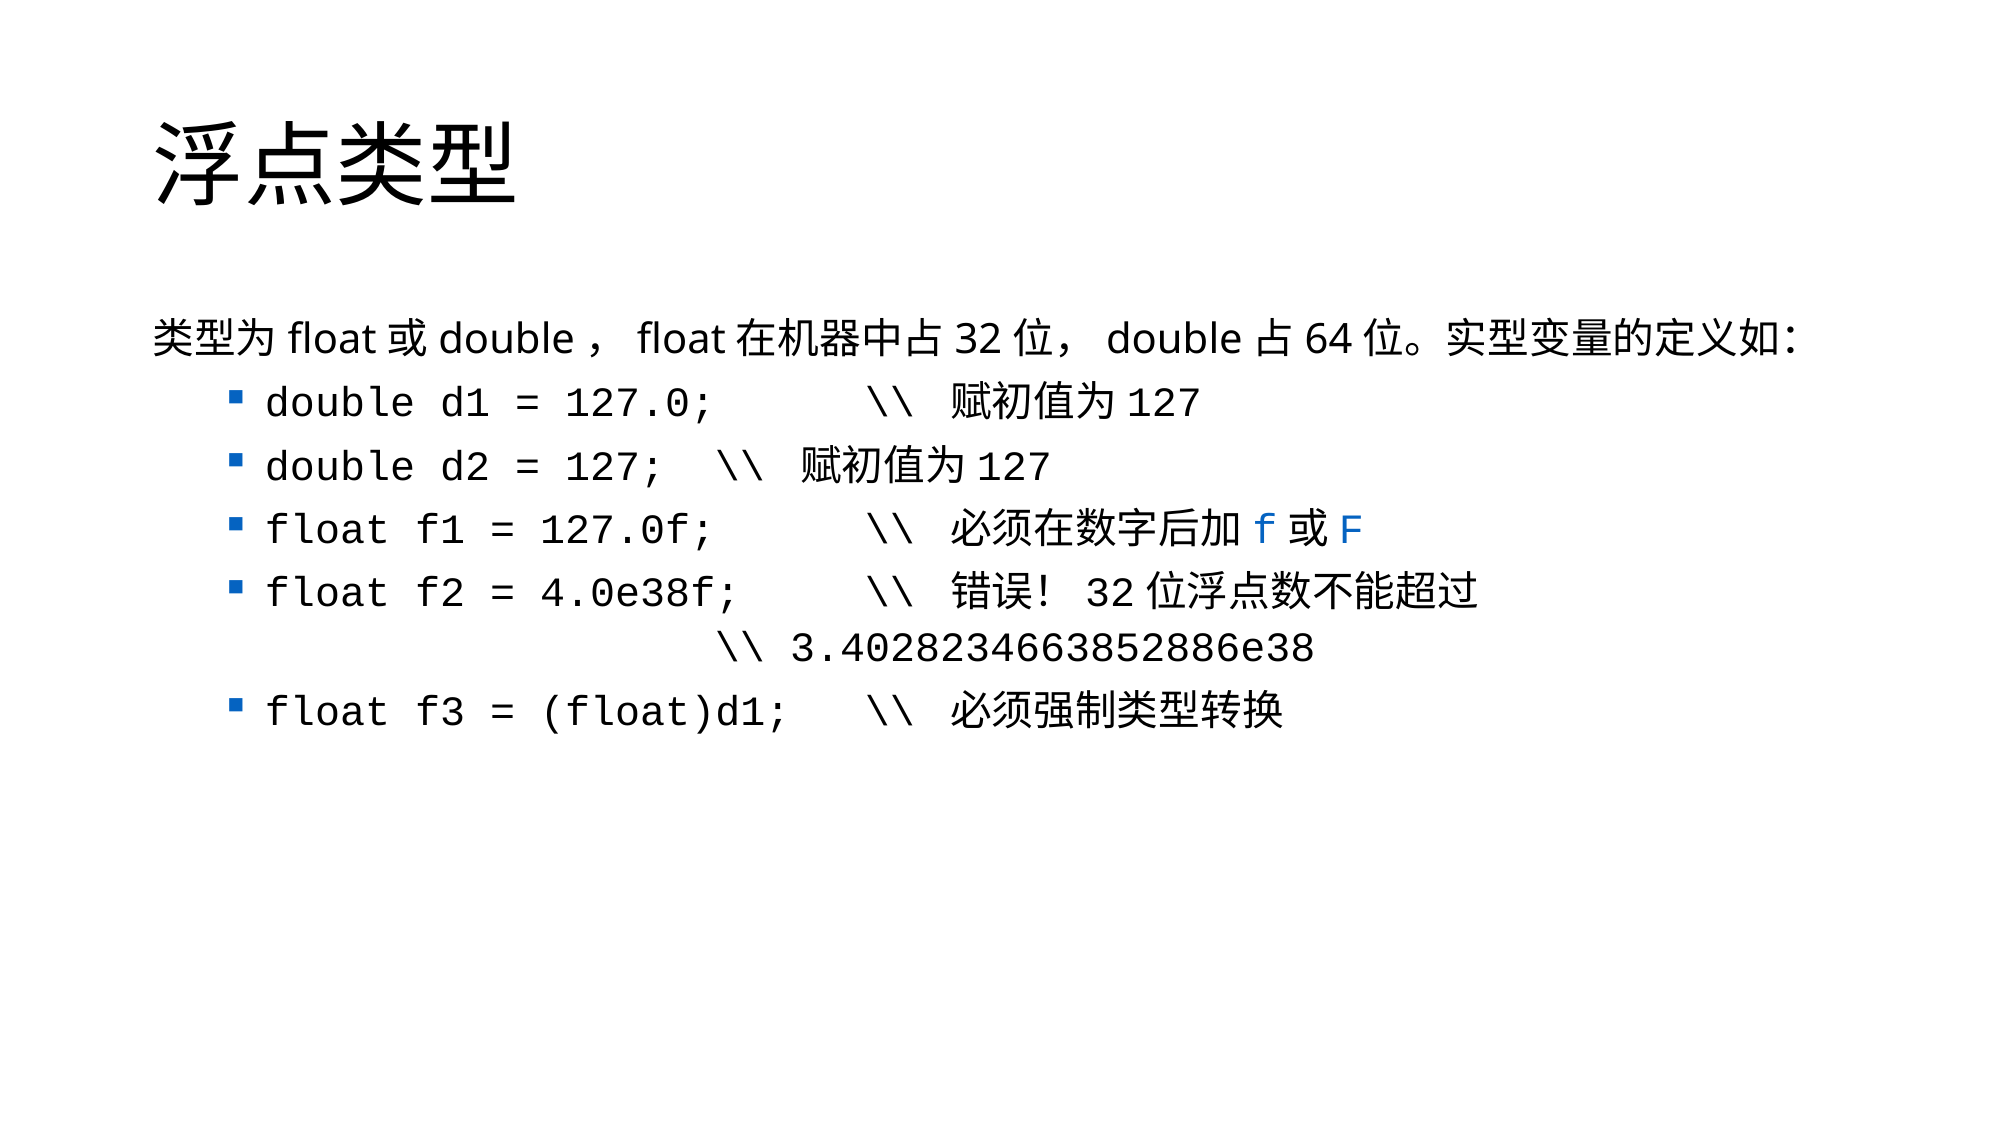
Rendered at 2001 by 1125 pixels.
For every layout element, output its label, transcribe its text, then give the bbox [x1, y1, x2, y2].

list 类型为float或double，float在机器中占32位，double占64位。实型变量的定义如： double d1 = 127.0; \\ 赋初值为127 double d2 = 127; \\ 赋初值为127 float f1 = 127.0f; \\ 必须在数字后加f或F float f2 = 4.0e38f; \\ 错误！32位浮点数不能超过 \\ 3.4028234663852886e38 float f3 = (float)d1; \\ 必须强制类型转换 [137, 299, 1863, 1014]
title 浮点类型 [137, 59, 1863, 278]
